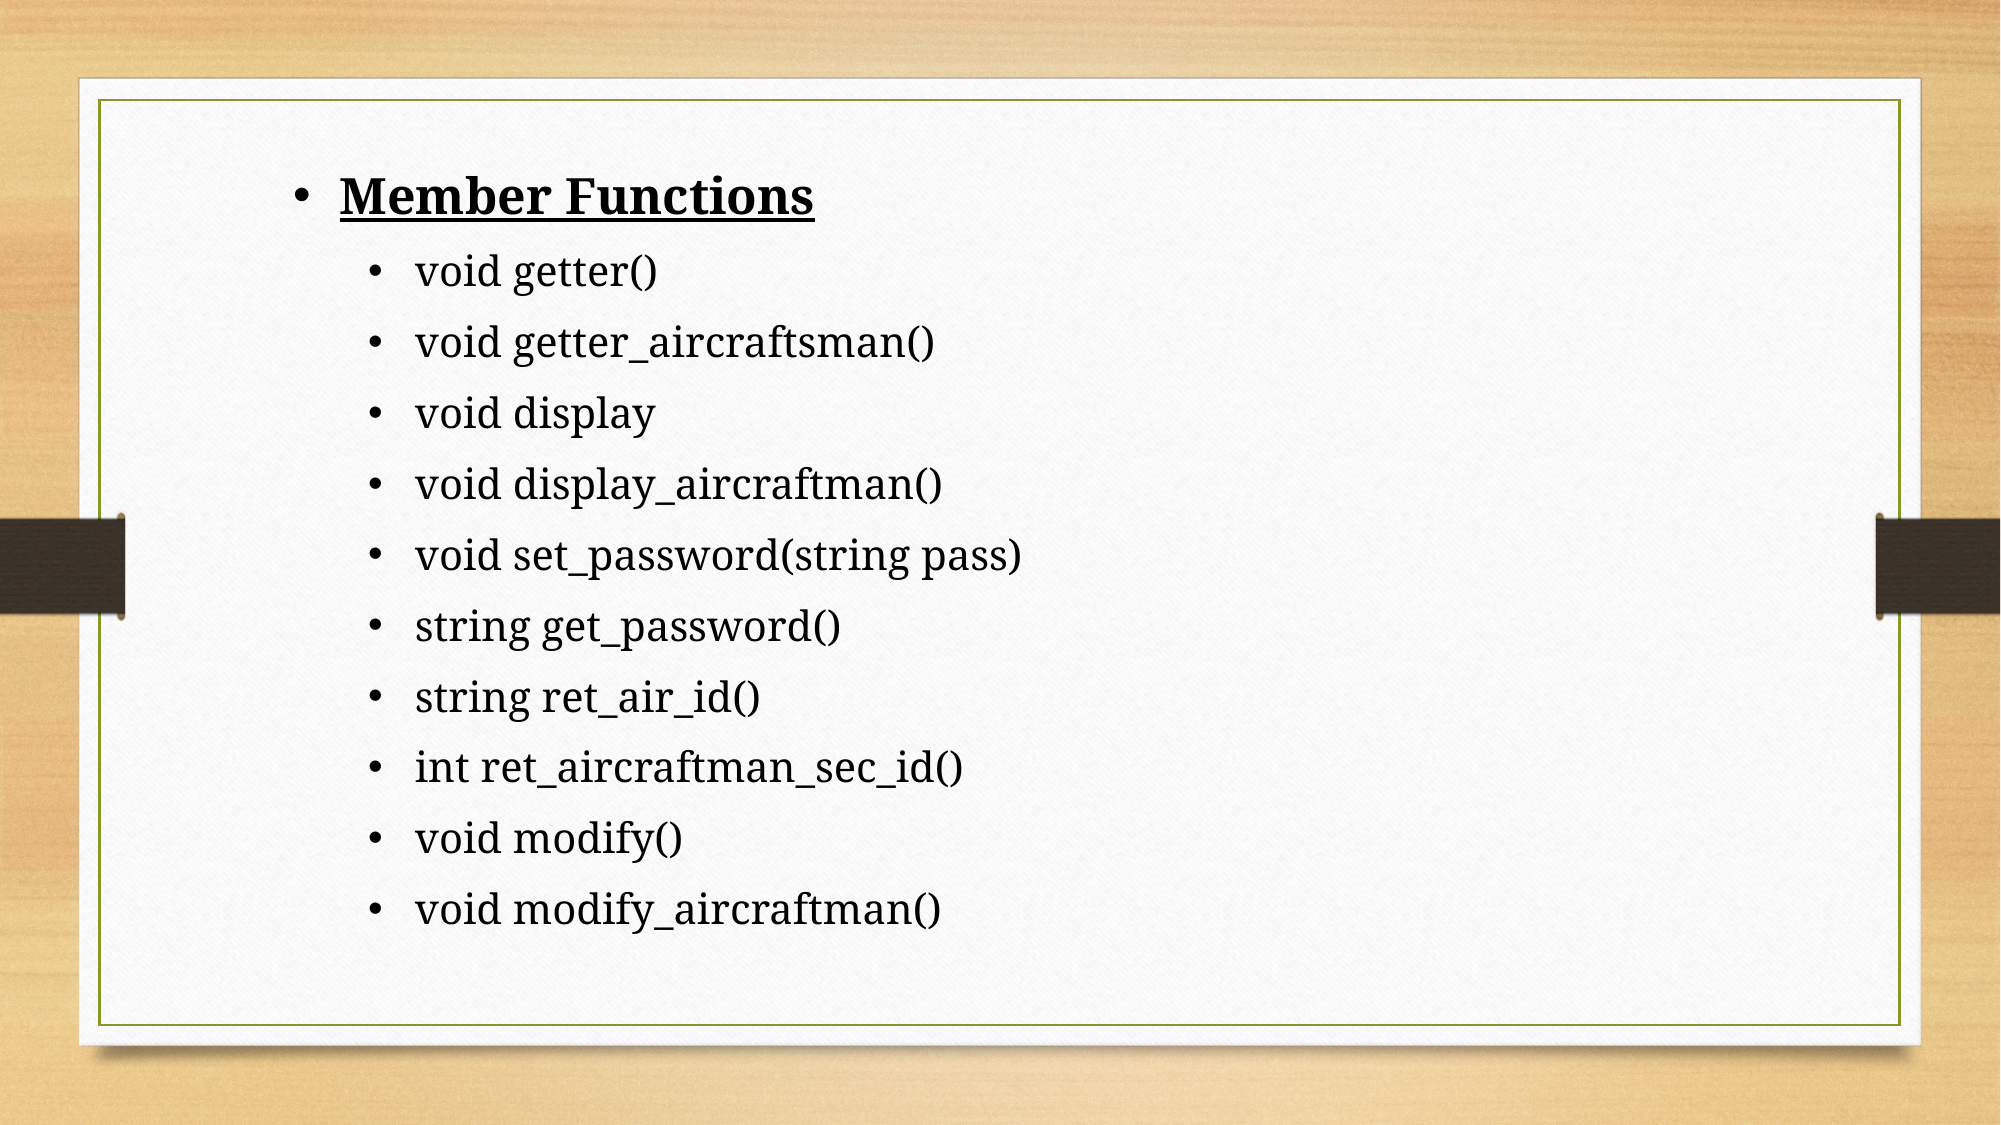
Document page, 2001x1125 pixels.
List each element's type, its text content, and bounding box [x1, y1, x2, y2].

text_box Member Functions void getter() void getter_aircraftsman() void display void display_aircraftman() void set_password(string pass) string get_password() string ret_air_id() int ret_aircraftman_sec_id() void modify() void modify_aircraftman() [203, 156, 1849, 941]
picture [0, 0, 2001, 1125]
